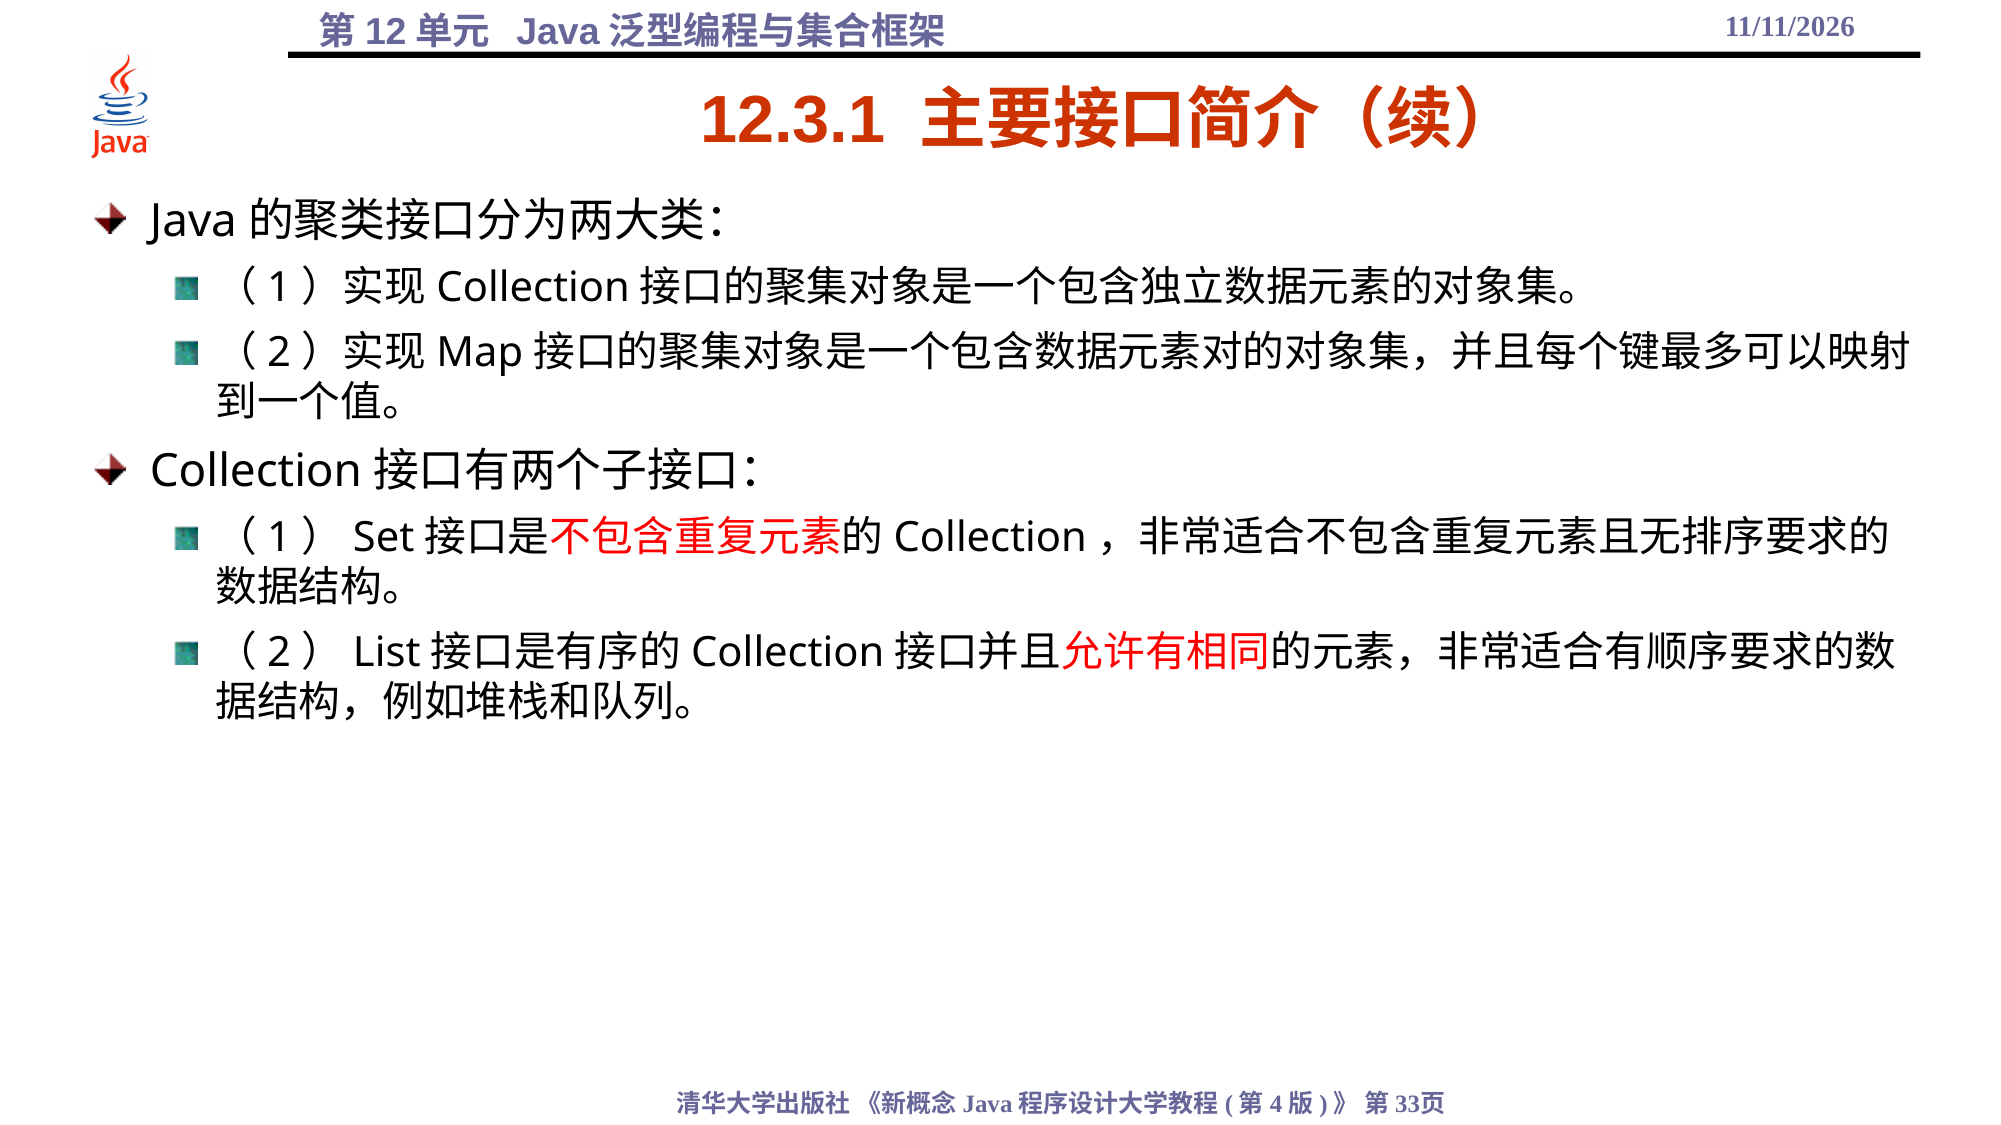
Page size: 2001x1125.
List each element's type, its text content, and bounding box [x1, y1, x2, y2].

picture [93, 201, 126, 234]
picture [168, 334, 198, 365]
list Java的聚类接口分为两大类： （1）实现Collection接口的聚集对象是一个包含独立数据元素的对象集。 （2）实现Map接口的聚集对象是一个包含数据元素对的对象集，并且每个键最多可以映射到一个值。 Collection接口有两个子接口： （1）Set接口是不包含重复元素的Collection，非常适合不包含重复元素且无排序要求的数据结构。 （2）List接口是有序的Collection接口并且允许有相同的元素，非常适合有顺序要求的数据结构，例如堆栈和队列。 [78, 182, 1944, 983]
picture [90, 53, 151, 159]
picture [168, 270, 198, 300]
picture [93, 452, 126, 485]
picture [168, 635, 198, 665]
picture [168, 520, 198, 550]
title 12.3.1 主要接口简介（续） [272, 63, 1949, 164]
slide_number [1579, 0, 2000, 48]
